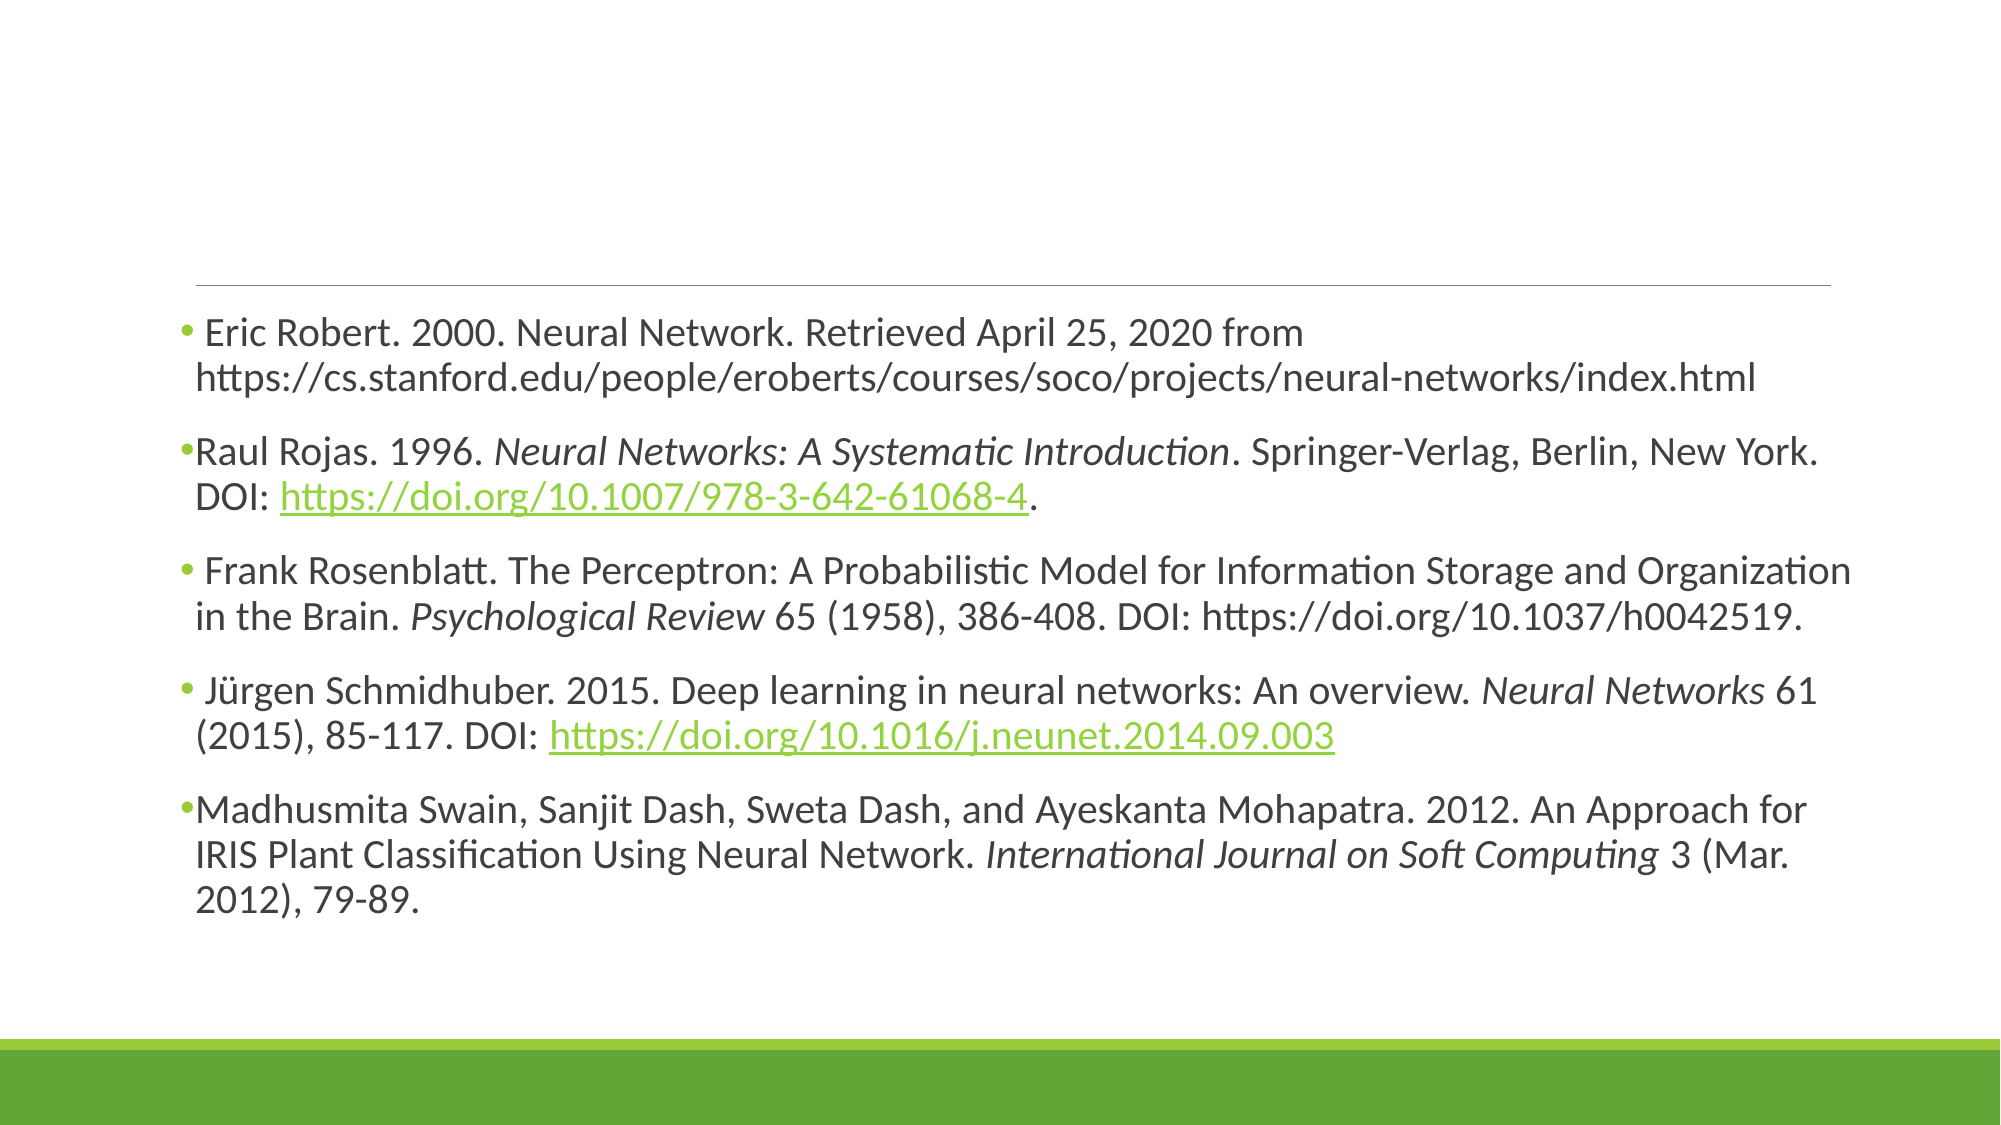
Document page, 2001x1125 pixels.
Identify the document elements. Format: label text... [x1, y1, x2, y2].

list Eric Robert. 2000. Neural Network. Retrieved April 25, 2020 from https://cs.stanford.edu/people/eroberts/courses/soco/projects/neural-networks/index.html Raul Rojas. 1996. Neural Networks: A Systematic Introduction. Springer-Verlag, Berlin, New York. DOI: https://doi.org/10.1007/978-3-642-61068-4. Frank Rosenblatt. The Perceptron: A Probabilistic Model for Information Storage and Organization in the Brain. Psychological Review 65 (1958), 386-408. DOI: https://doi.org/10.1037/h0042519. Jürgen Schmidhuber. 2015. Deep learning in neural networks: An overview. Neural Networks 61 (2015), 85-117. DOI: https://doi.org/10.1016/j.neunet.2014.09.003 Madhusmita Swain, Sanjit Dash, Sweta Dash, and Ayeskanta Mohapatra. 2012. An Approach for IRIS Plant Classification Using Neural Network. International Journal on Soft Computing 3 (Mar. 2012), 79-89. [180, 302, 1876, 1018]
